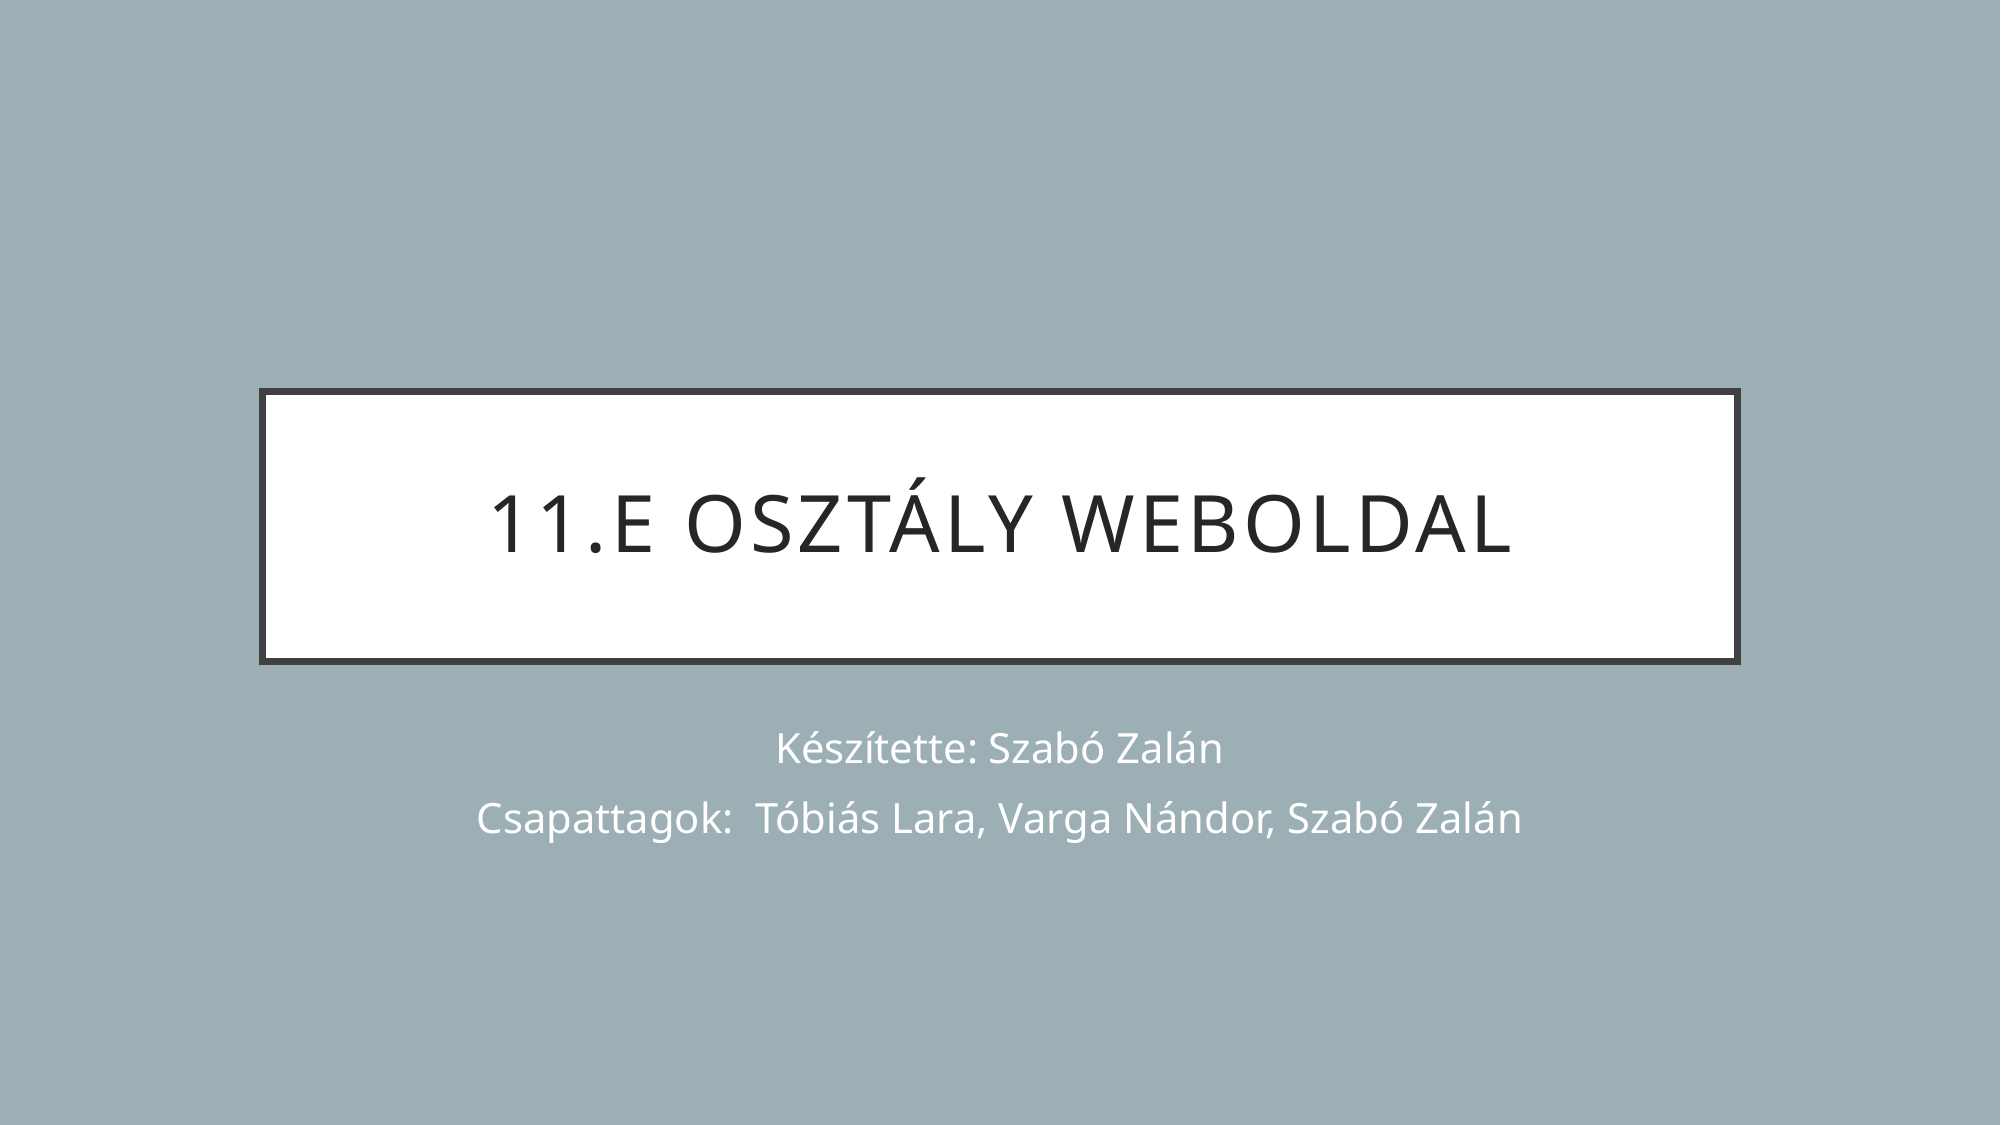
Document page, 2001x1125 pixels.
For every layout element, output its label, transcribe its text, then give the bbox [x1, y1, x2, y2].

title 11.E osztály weboldal [259, 388, 1741, 665]
subtitle Készítette: Szabó Zalán Csapattagok: Tóbiás Lara, Varga Nándor, Szabó Zalán [442, 713, 1558, 918]
